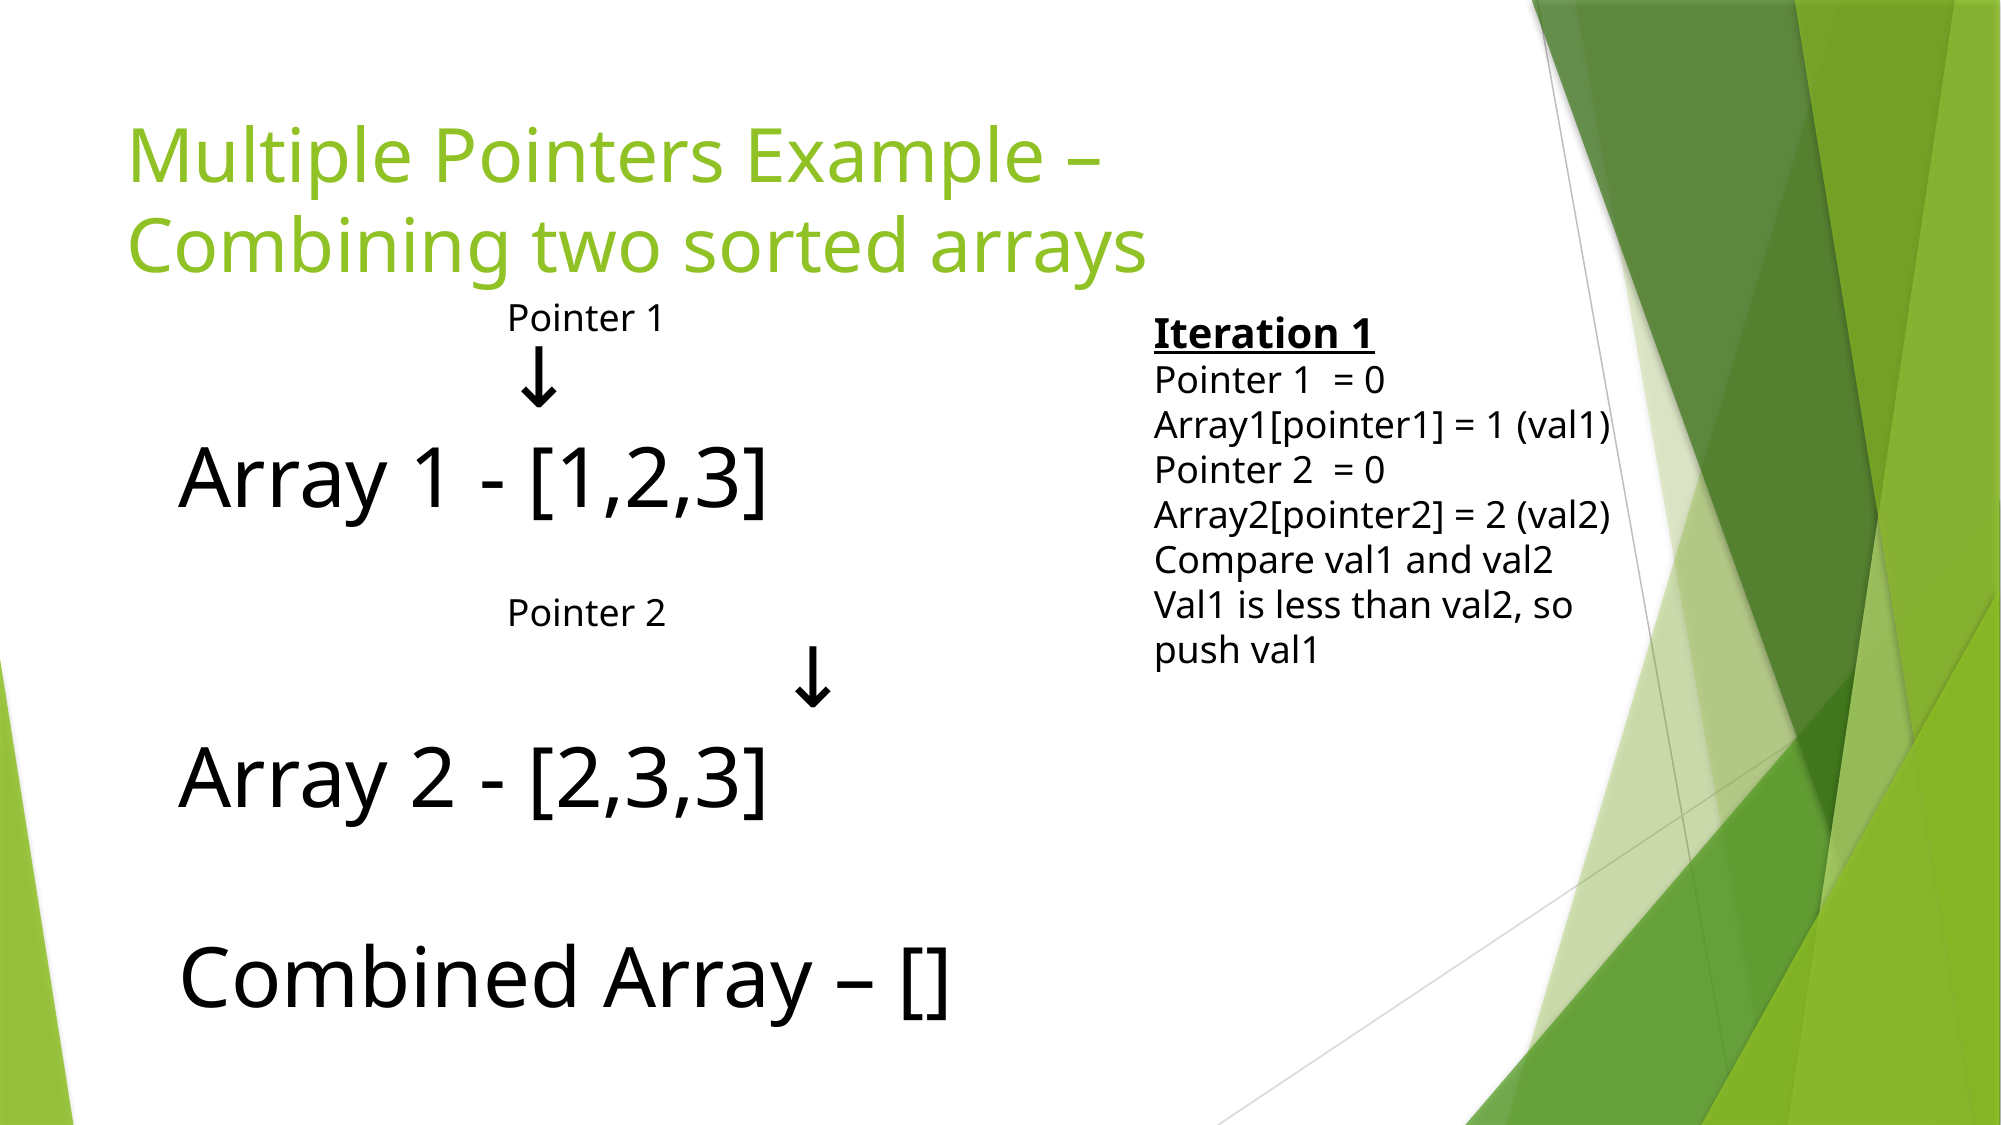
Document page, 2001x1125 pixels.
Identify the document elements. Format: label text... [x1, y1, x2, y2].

text_box ↓ Array 1 - [1,2,3] ↓ Array 2 - [2,3,3] Combined Array – [] [163, 316, 1226, 1032]
text_box Pointer 2 [492, 582, 817, 642]
text_box Pointer 1 [492, 286, 817, 347]
title Multiple Pointers Example – Combining two sorted arrays [111, 99, 1522, 317]
text_box Iteration 1 Pointer 1 = 0 Array1[pointer1] = 1 (val1) Pointer 2 = 0 Array2[pointer2] = 2 (val2) Compare val1 and val2 Val1 is less than val2, so push val1 [1138, 299, 1669, 769]
